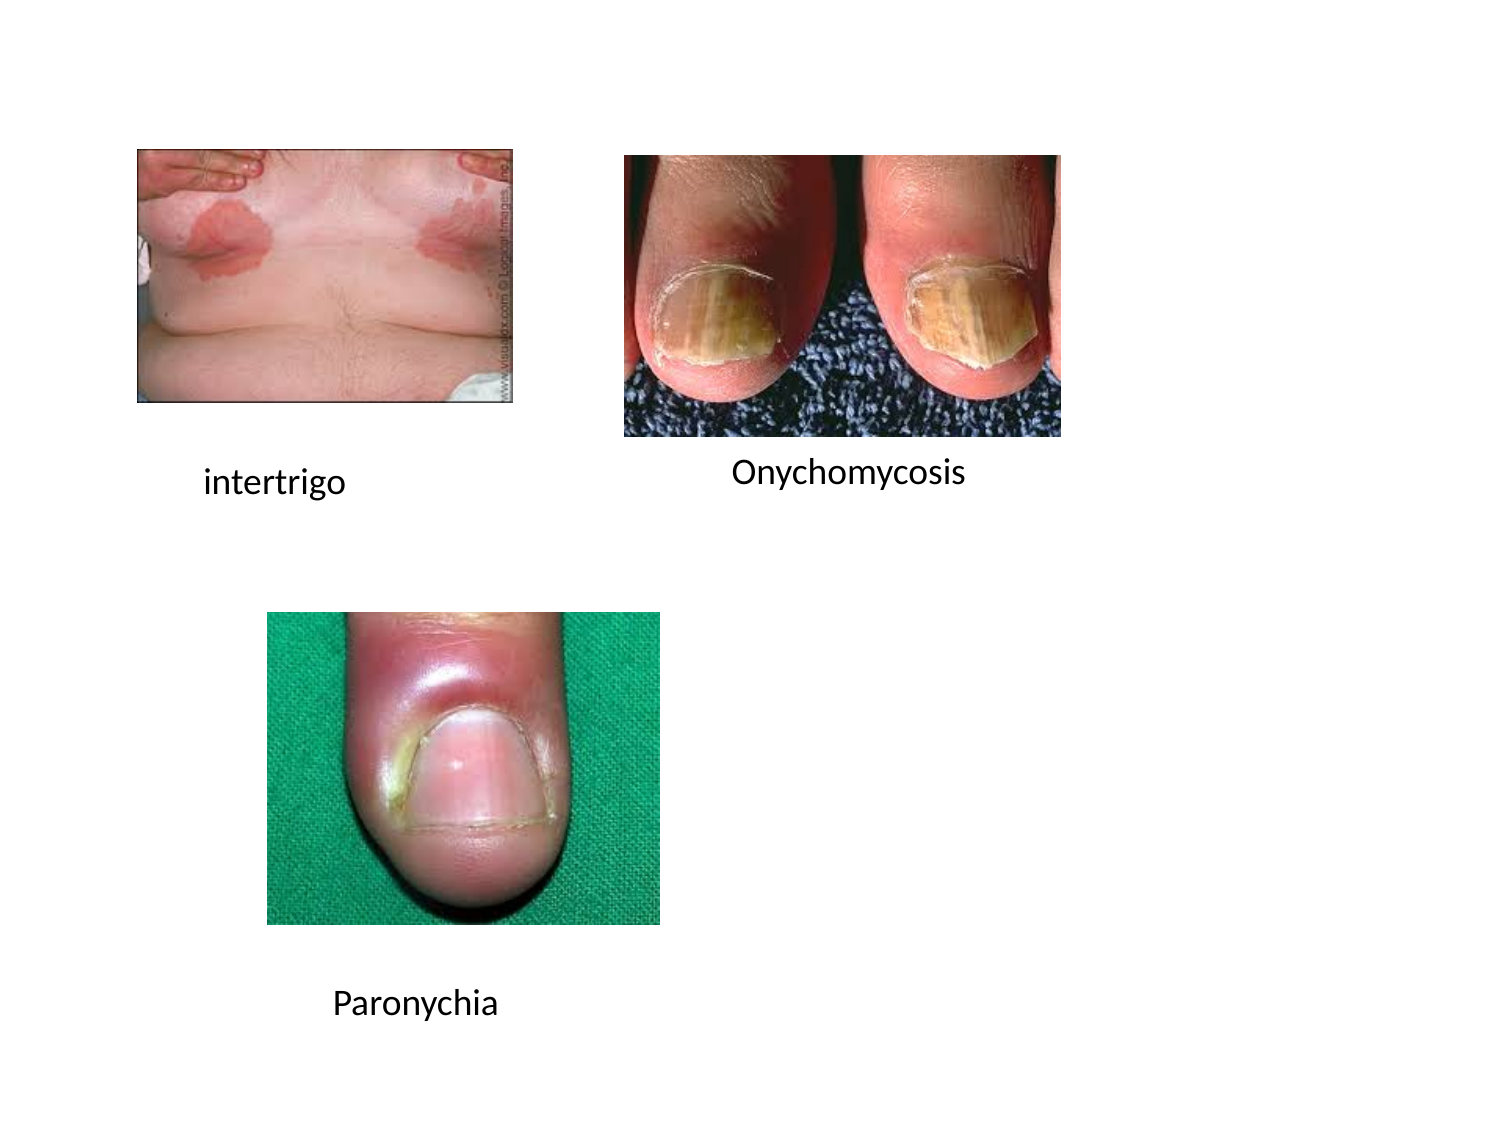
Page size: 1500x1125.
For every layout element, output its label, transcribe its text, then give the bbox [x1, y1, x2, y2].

text_box Onychomycosis [716, 445, 982, 500]
text_box intertrigo [188, 449, 362, 510]
picture [266, 612, 660, 926]
picture [624, 155, 1062, 438]
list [137, 149, 513, 404]
text_box Paronychia [318, 970, 515, 1031]
